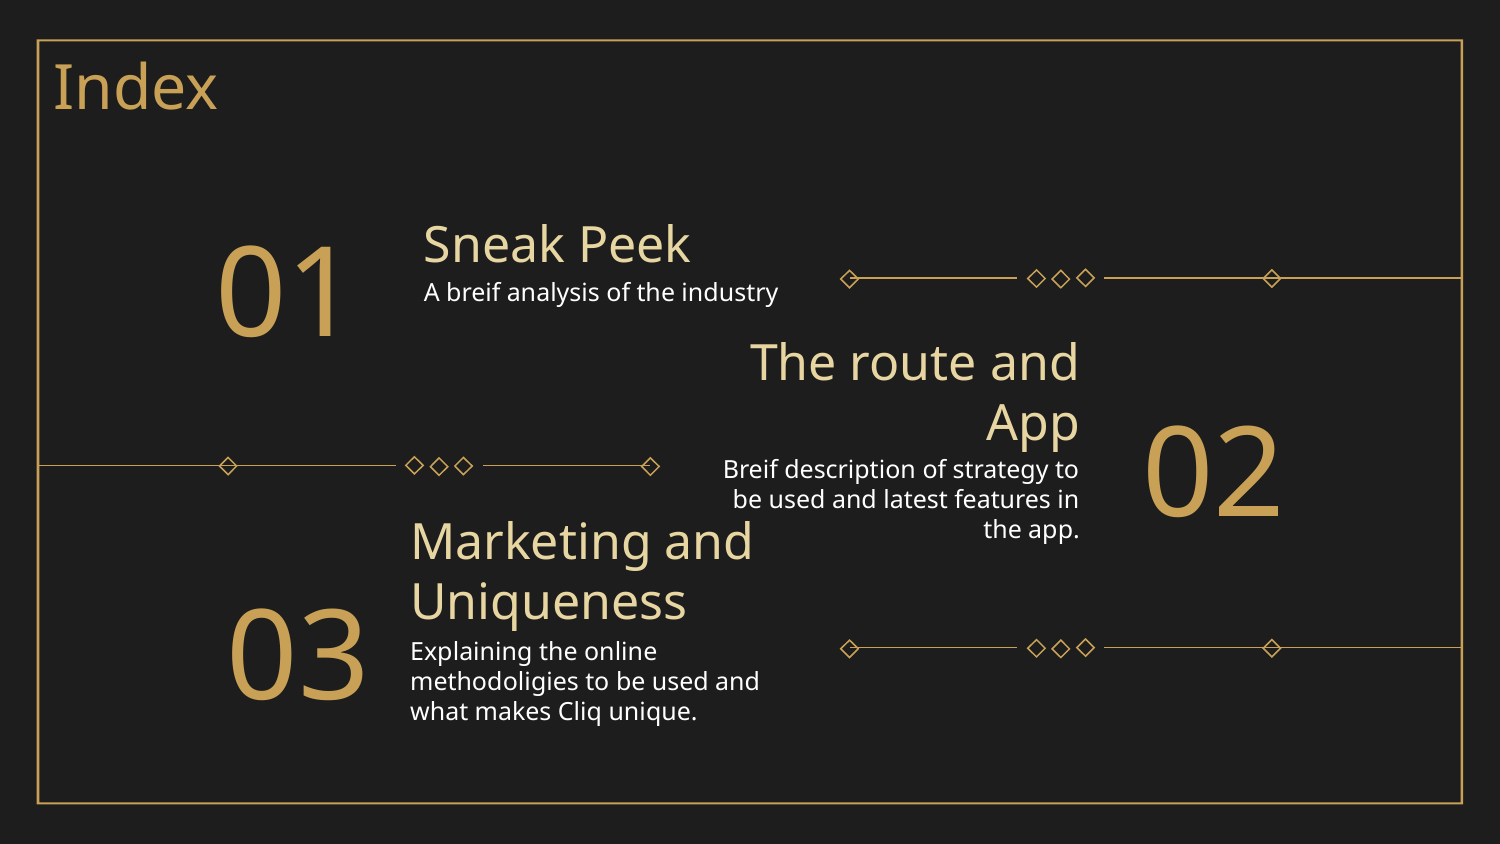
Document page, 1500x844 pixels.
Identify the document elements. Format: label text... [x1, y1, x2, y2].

subtitle A breif analysis of the industry [408, 288, 804, 384]
text_box Index [38, 39, 940, 130]
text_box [840, 638, 1464, 658]
title 02 [1105, 418, 1323, 514]
subtitle Explaining the online methodoligies to be used and what makes Cliq unique. [395, 645, 791, 743]
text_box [36, 456, 660, 476]
subtitle Marketing and Uniqueness [395, 521, 997, 645]
subtitle Breif description of strategy to be used and latest features in the app. [699, 466, 1095, 561]
subtitle The route and App [655, 358, 1095, 466]
subtitle Sneak Peek [408, 165, 841, 288]
title 01 [178, 239, 396, 335]
title 03 [125, 601, 472, 697]
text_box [840, 268, 1464, 288]
